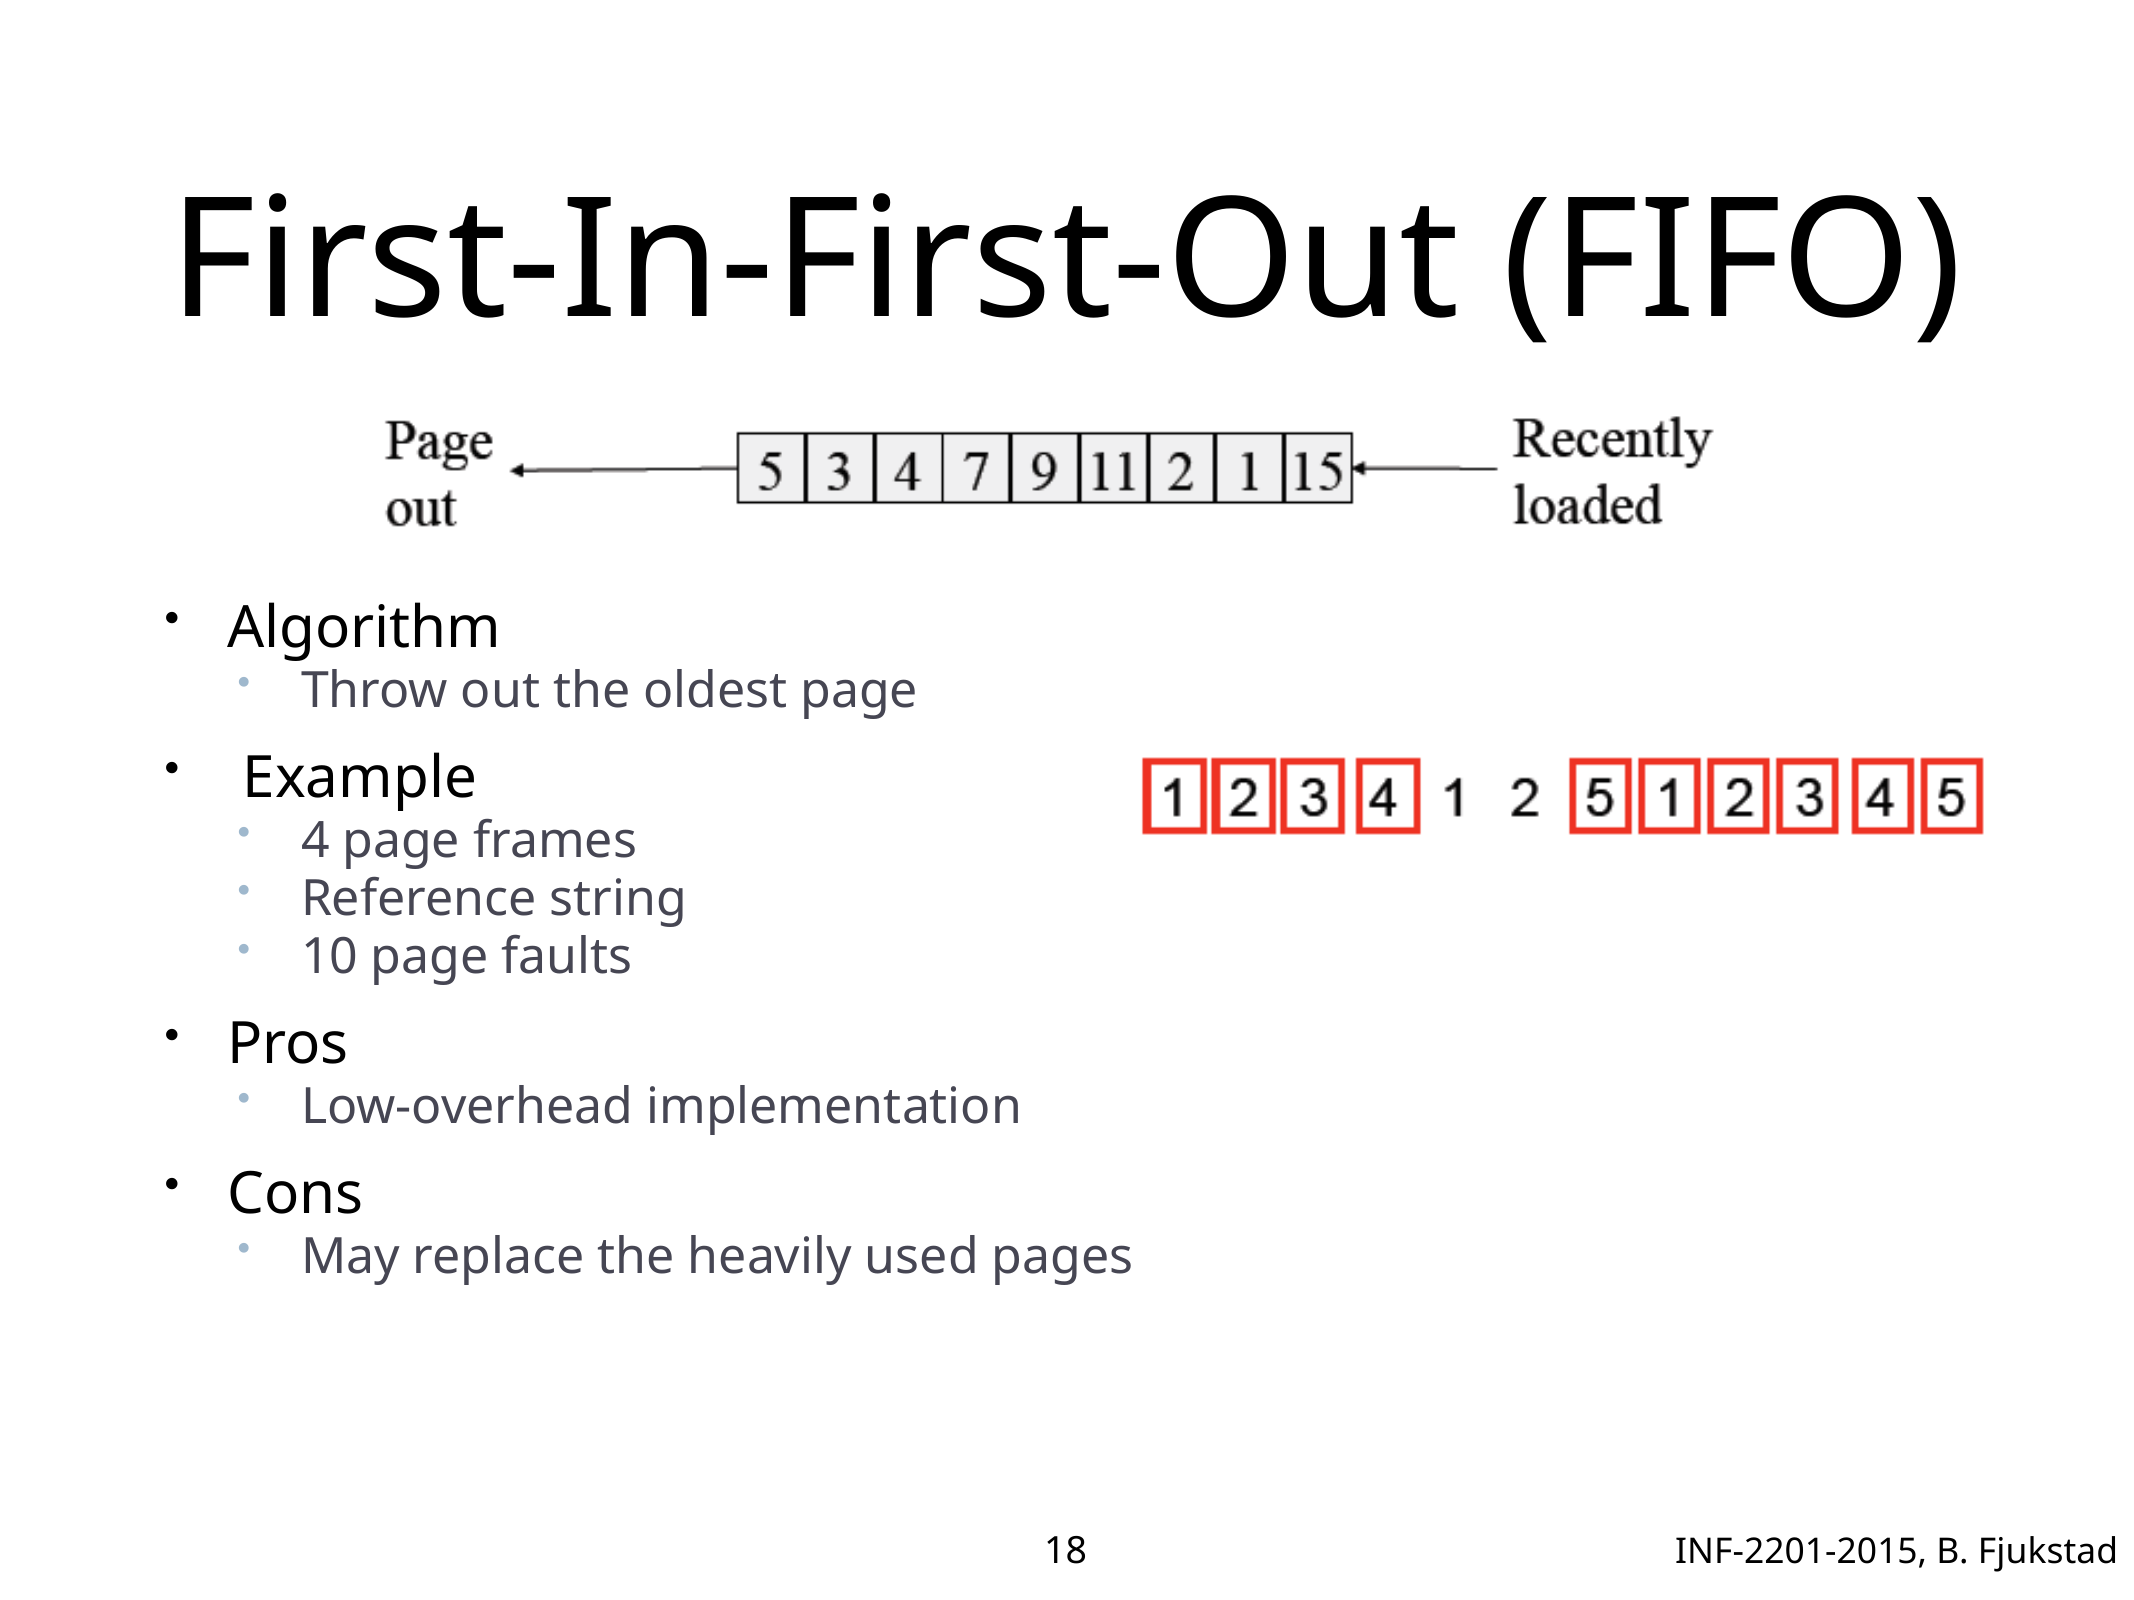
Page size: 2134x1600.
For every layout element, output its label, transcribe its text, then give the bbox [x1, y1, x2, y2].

picture [366, 395, 1725, 552]
list Algorithm Throw out the oldest page Example 4 page frames Reference string 10 page faults Pros Low-overhead implementation Cons May replace the heavily used pages [155, 426, 1978, 1459]
picture [1132, 743, 1997, 857]
slide_number 18 [1034, 1517, 1097, 1581]
title First-In-First-Out (FIFO) [155, 72, 1978, 426]
